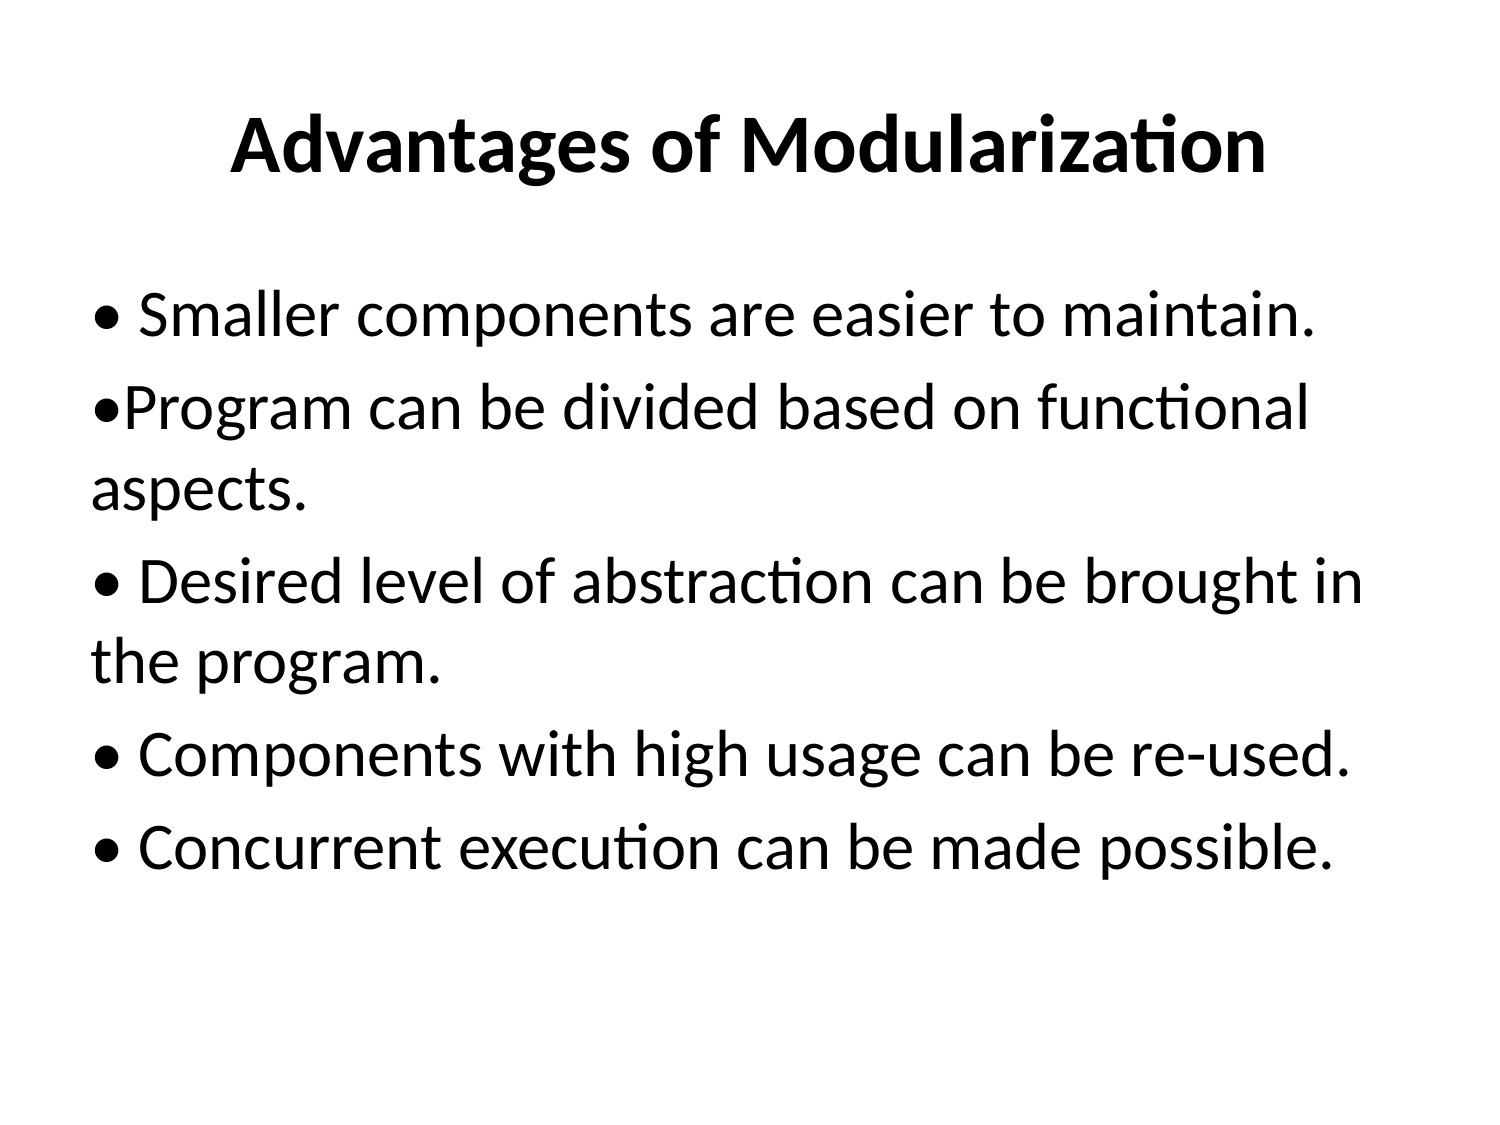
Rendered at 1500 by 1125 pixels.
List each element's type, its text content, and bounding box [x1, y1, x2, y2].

list • Smaller components are easier to maintain. •Program can be divided based on functional aspects. • Desired level of abstraction can be brought in the program. • Components with high usage can be re-used. • Concurrent execution can be made possible. [75, 262, 1425, 1005]
title Advantages of Modularization [75, 45, 1425, 233]
